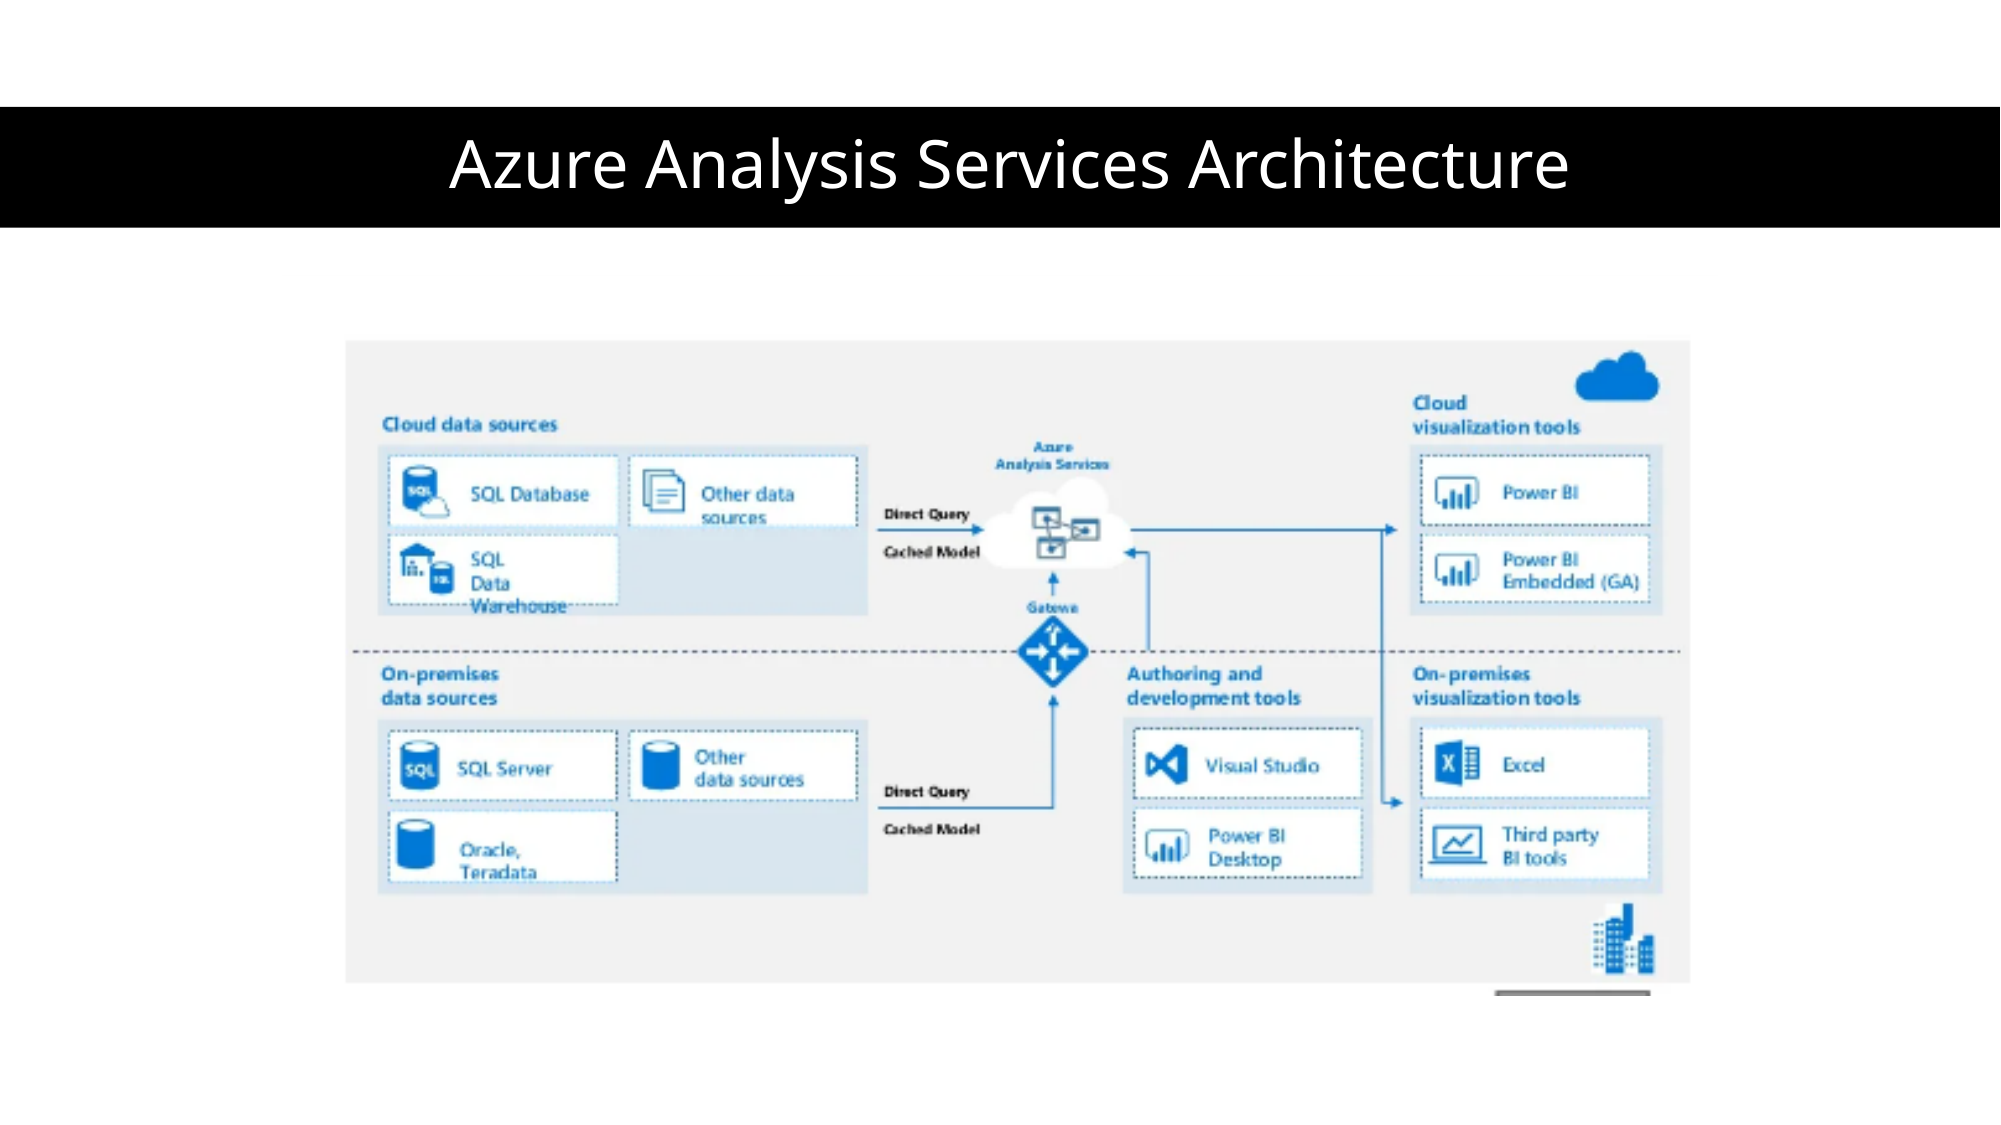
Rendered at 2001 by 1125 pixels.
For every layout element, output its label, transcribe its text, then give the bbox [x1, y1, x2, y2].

text_box [0, 106, 2000, 229]
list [282, 274, 1718, 996]
title Azure Analysis Services Architecture [91, 105, 1931, 228]
